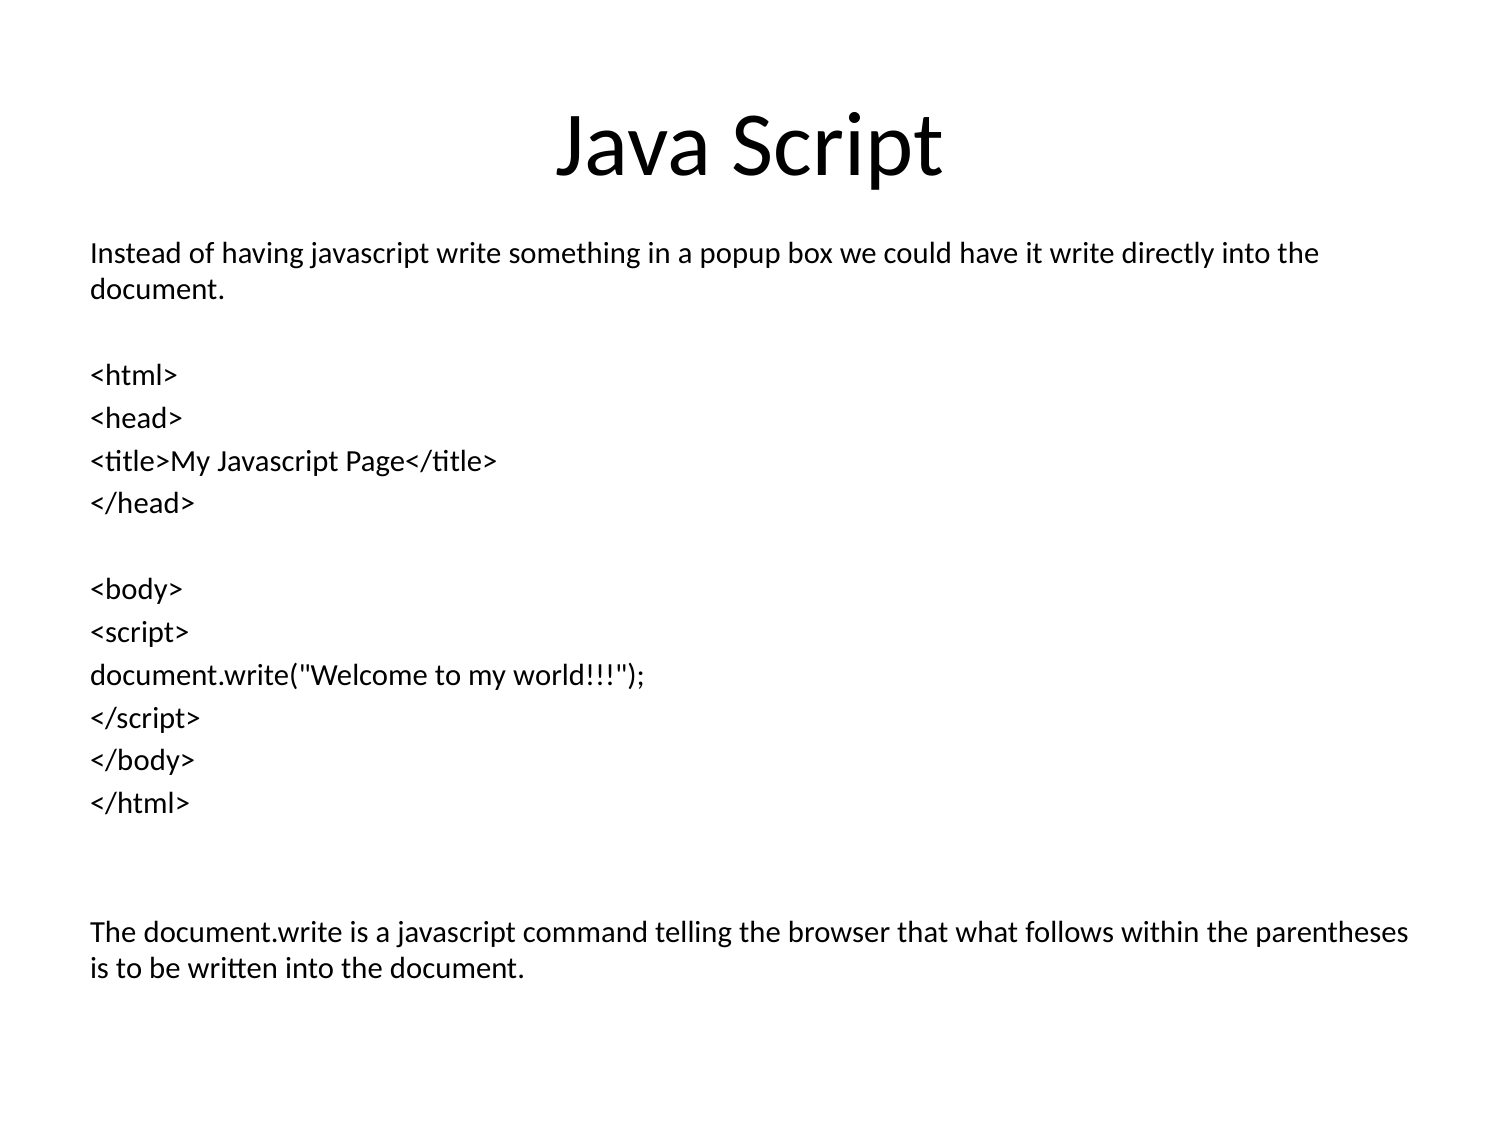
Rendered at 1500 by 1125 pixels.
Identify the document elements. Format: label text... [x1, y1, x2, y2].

list Instead of having javascript write something in a popup box we could have it write directly into the document. <html> <head> <title>My Javascript Page</title> </head> <body> <script> document.write("Welcome to my world!!!"); </script> </body> </html> The document.write is a javascript command telling the browser that what follows within the parentheses is to be written into the document. [75, 224, 1425, 1005]
title Java Script [75, 45, 1425, 224]
